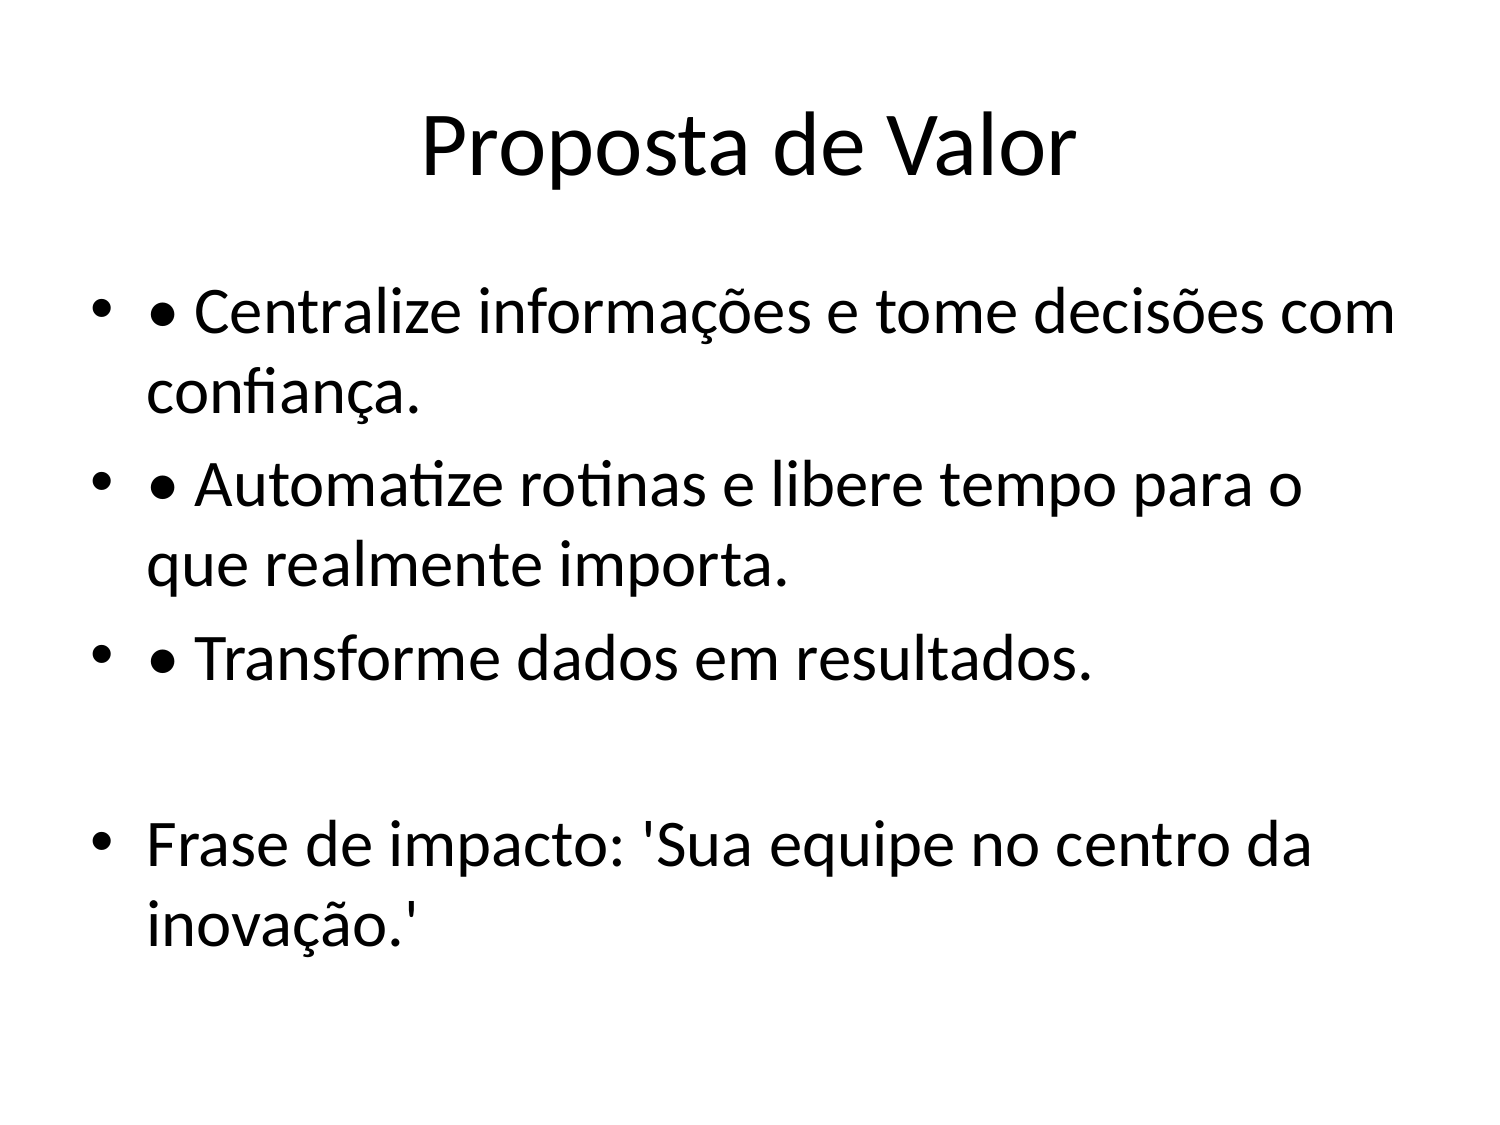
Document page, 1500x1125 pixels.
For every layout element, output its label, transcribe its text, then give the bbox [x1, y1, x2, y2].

list • Centralize informações e tome decisões com confiança. • Automatize rotinas e libere tempo para o que realmente importa. • Transforme dados em resultados. Frase de impacto: 'Sua equipe no centro da inovação.' [75, 259, 1425, 1002]
title Proposta de Valor [75, 45, 1425, 233]
